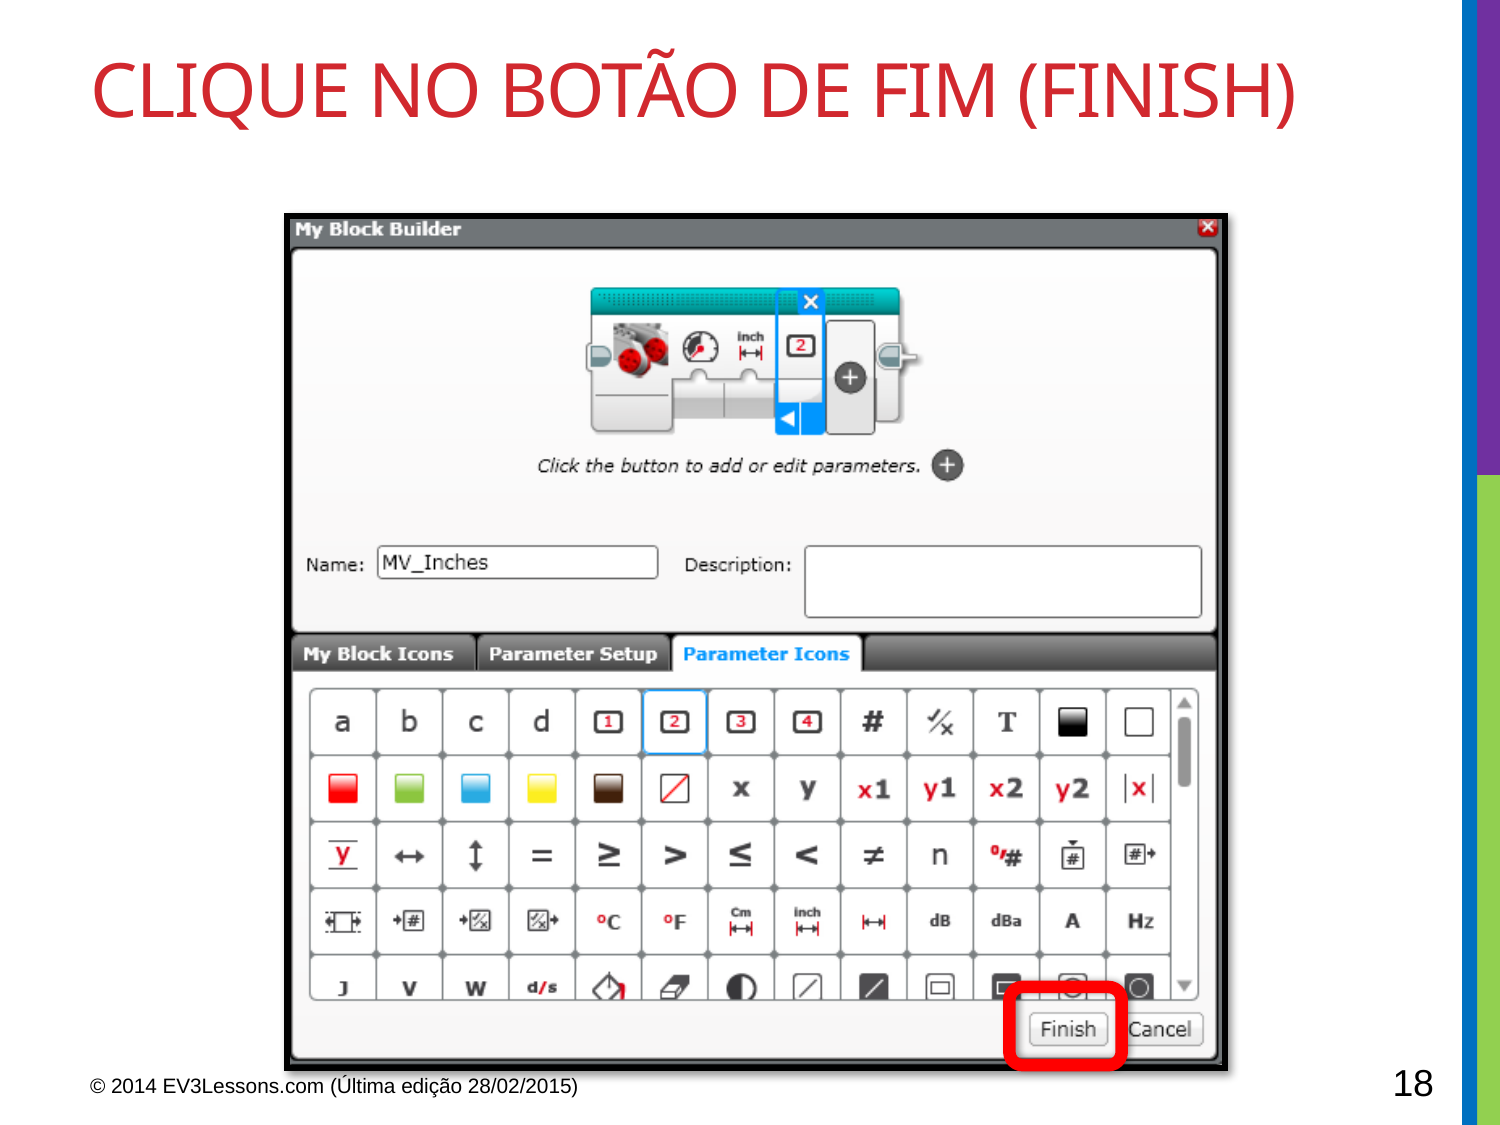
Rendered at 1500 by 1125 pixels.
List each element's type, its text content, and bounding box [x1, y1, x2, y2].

footer © 2014 EV3Lessons.com (Última edição 28/02/2015) [75, 1065, 638, 1112]
text_box clique no botão de fim (finish) [74, 25, 1428, 151]
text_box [289, 218, 1223, 1066]
slide_number 18 [1377, 1051, 1460, 1112]
